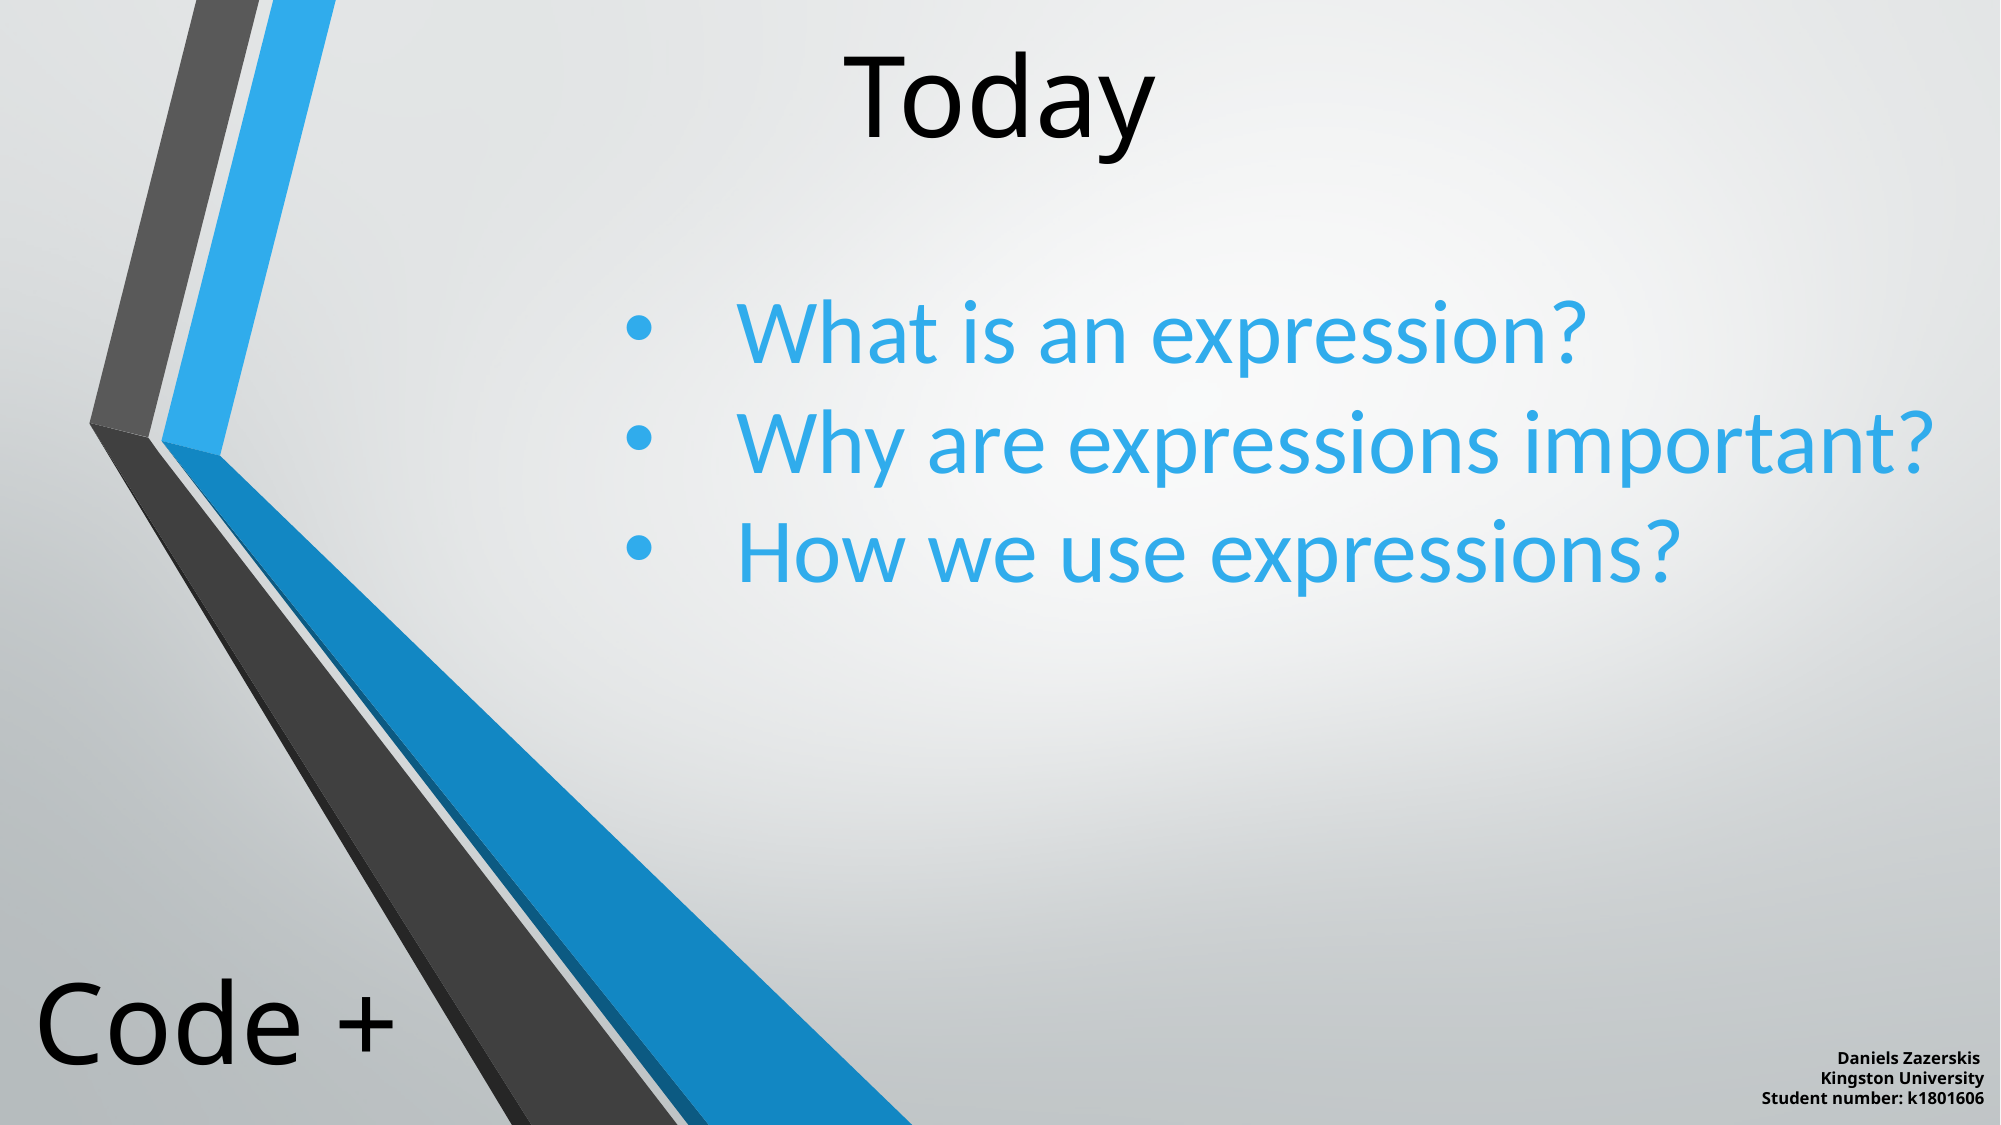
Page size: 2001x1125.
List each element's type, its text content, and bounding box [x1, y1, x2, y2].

text_box Today [828, 17, 1172, 168]
text_box What is an expression? Why are expressions important? How we use expressions? [608, 263, 1956, 719]
text_box Code + [18, 944, 415, 1095]
footer Daniels Zazerskis Kingston University Student number: k1801606 [1290, 1030, 2000, 1125]
